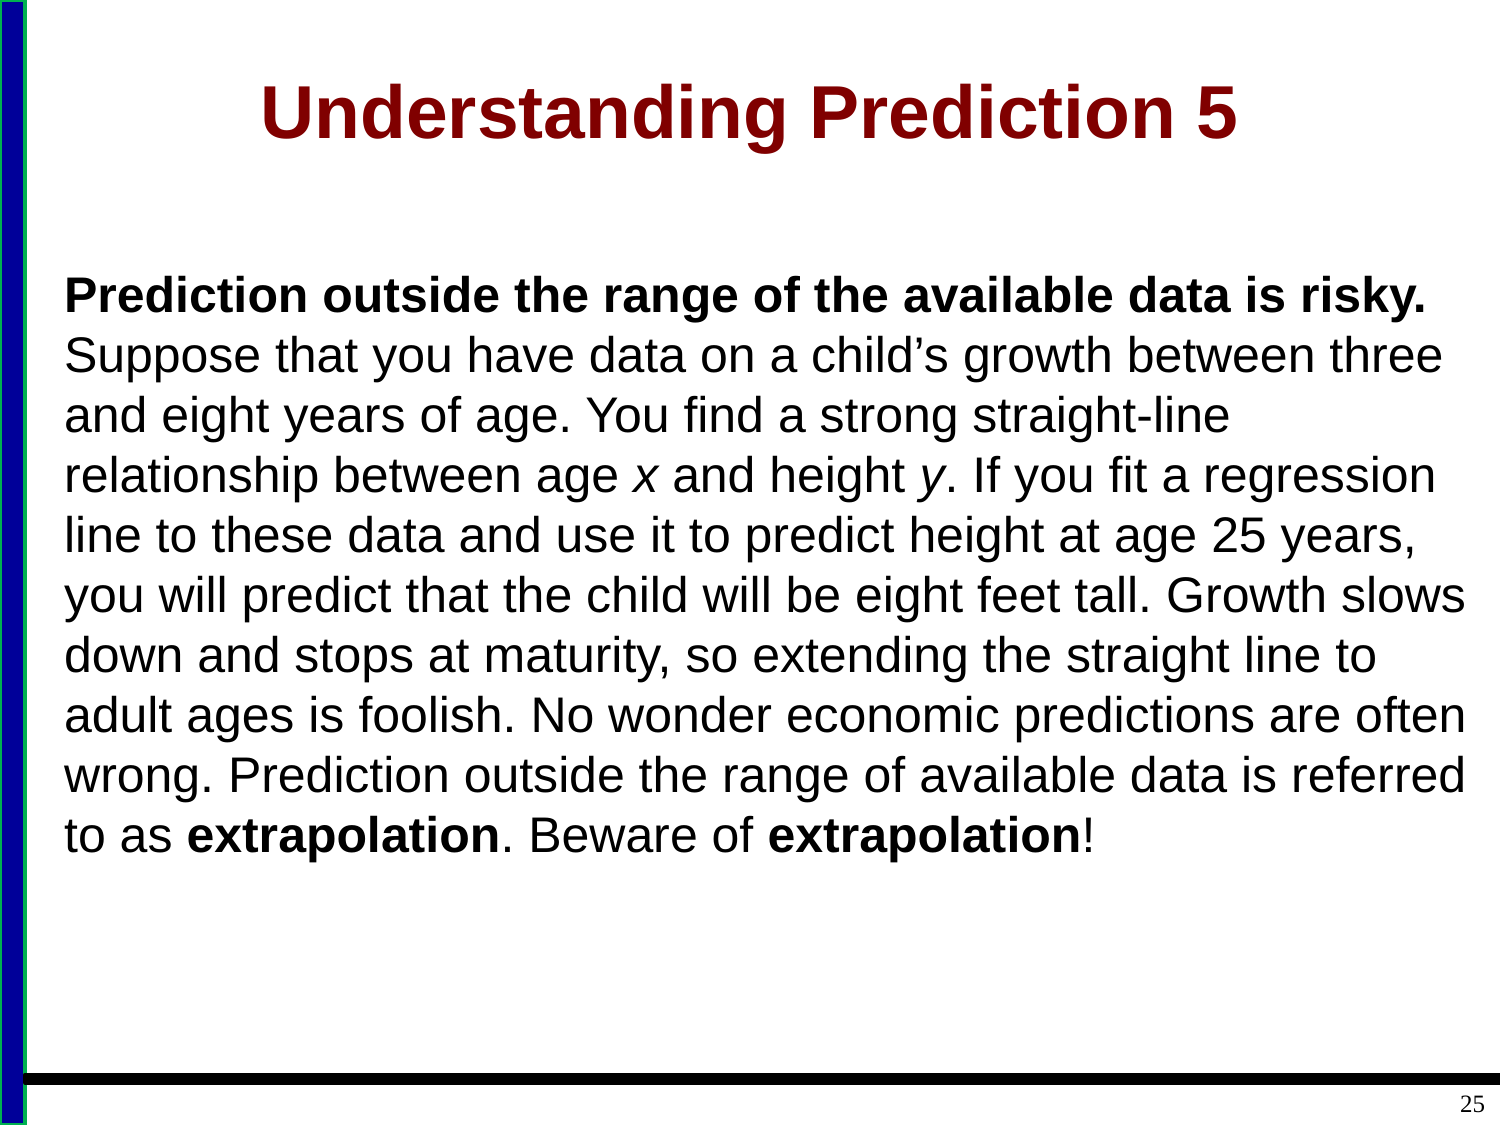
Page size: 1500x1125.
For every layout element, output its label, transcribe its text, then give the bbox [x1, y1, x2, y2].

title Understanding Prediction 5 [74, 59, 1426, 248]
text_box Prediction outside the range of the available data is risky. Suppose that you have data on a child’s growth between three and eight years of age. You find a strong straight-line relationship between age x and height y. If you fit a regression line to these data and use it to predict height at age 25 years, you will predict that the child will be eight feet tall. Growth slows down and stops at maturity, so extending the straight line to adult ages is foolish. No wonder economic predictions are often wrong. Prediction outside the range of available data is referred to as extrapolation. Beware of extrapolation! [49, 254, 1487, 870]
